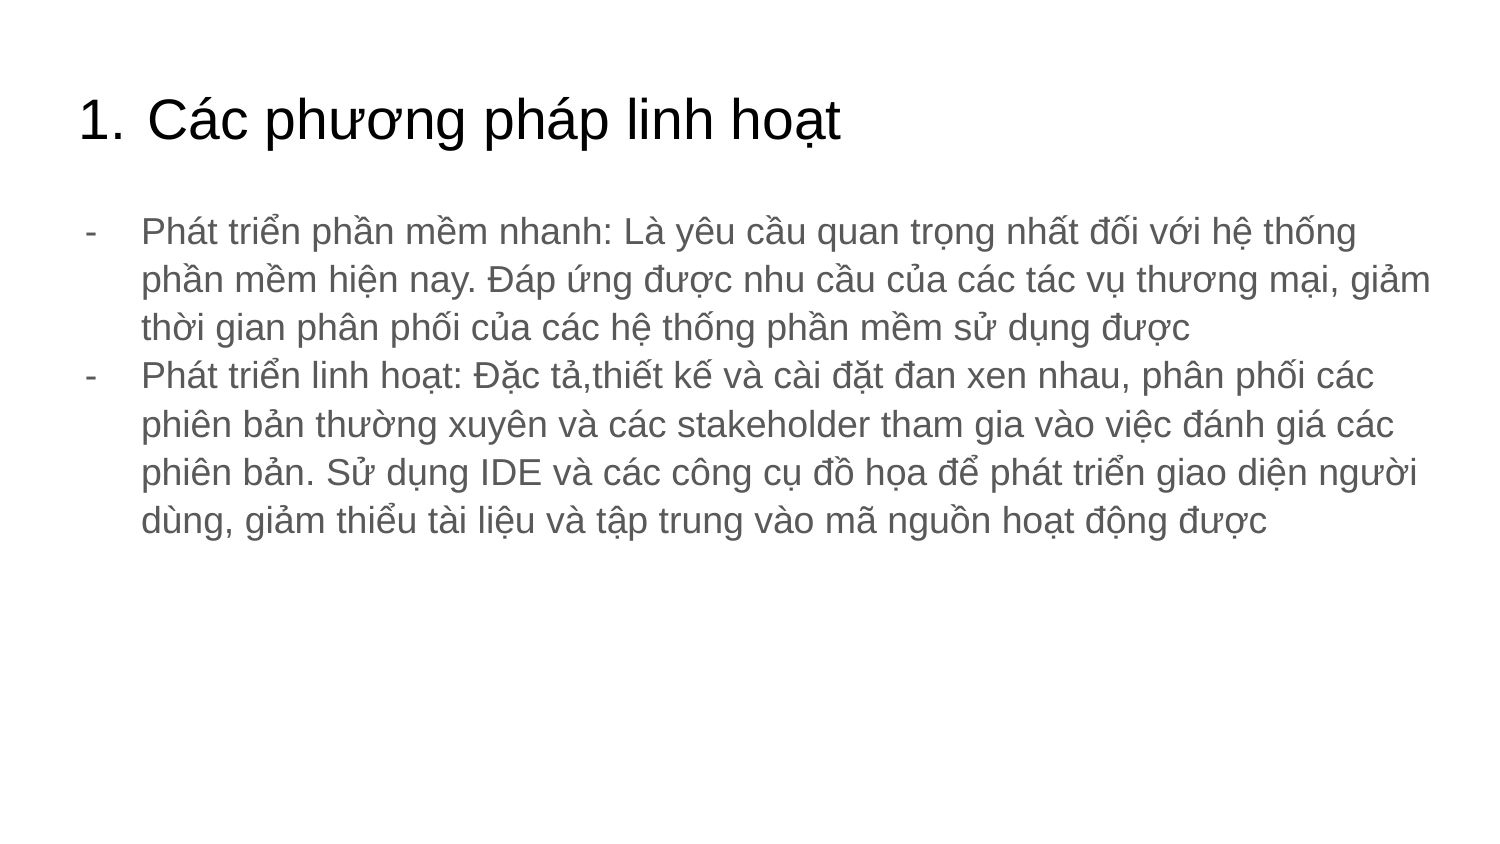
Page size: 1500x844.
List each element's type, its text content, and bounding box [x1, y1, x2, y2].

list Phát triển phần mềm nhanh: Là yêu cầu quan trọng nhất đối với hệ thống phần mềm hiện nay. Đáp ứng được nhu cầu của các tác vụ thương mại, giảm thời gian phân phối của các hệ thống phần mềm sử dụng được Phát triển linh hoạt: Đặc tả,thiết kế và cài đặt đan xen nhau, phân phối các phiên bản thường xuyên và các stakeholder tham gia vào việc đánh giá các phiên bản. Sử dụng IDE và các công cụ đồ họa để phát triển giao diện người dùng, giảm thiểu tài liệu và tập trung vào mã nguồn hoạt động được [51, 189, 1449, 750]
title Các phương pháp linh hoạt [51, 72, 1449, 167]
